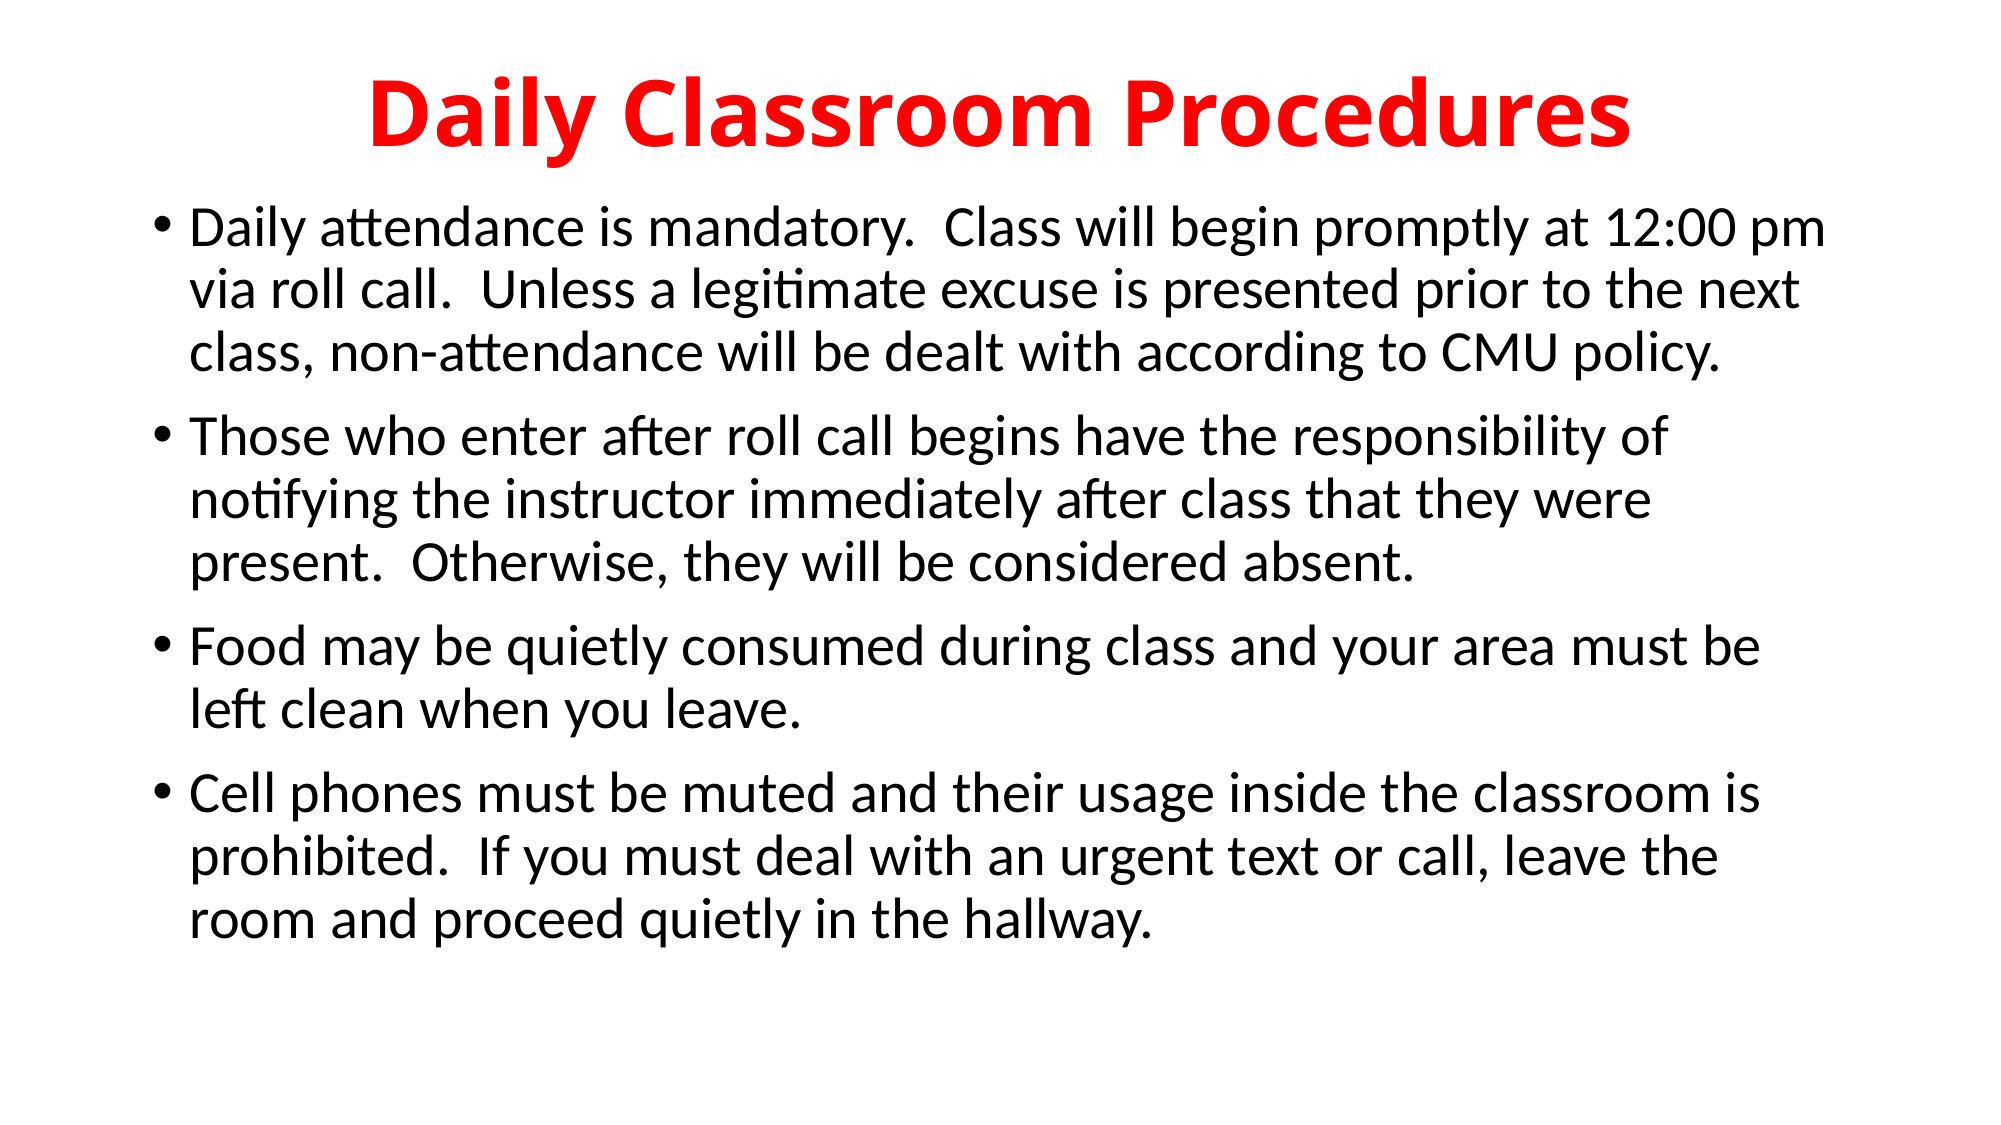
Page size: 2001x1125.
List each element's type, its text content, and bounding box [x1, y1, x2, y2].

title Daily Classroom Procedures [137, 59, 1863, 174]
list Daily attendance is mandatory. Class will begin promptly at 12:00 pm via roll call. Unless a legitimate excuse is presented prior to the next class, non-attendance will be dealt with according to CMU policy. Those who enter after roll call begins have the responsibility of notifying the instructor immediately after class that they were present. Otherwise, they will be considered absent. Food may be quietly consumed during class and your area must be left clean when you leave. Cell phones must be muted and their usage inside the classroom is prohibited. If you must deal with an urgent text or call, leave the room and proceed quietly in the hallway. [137, 188, 1863, 1014]
